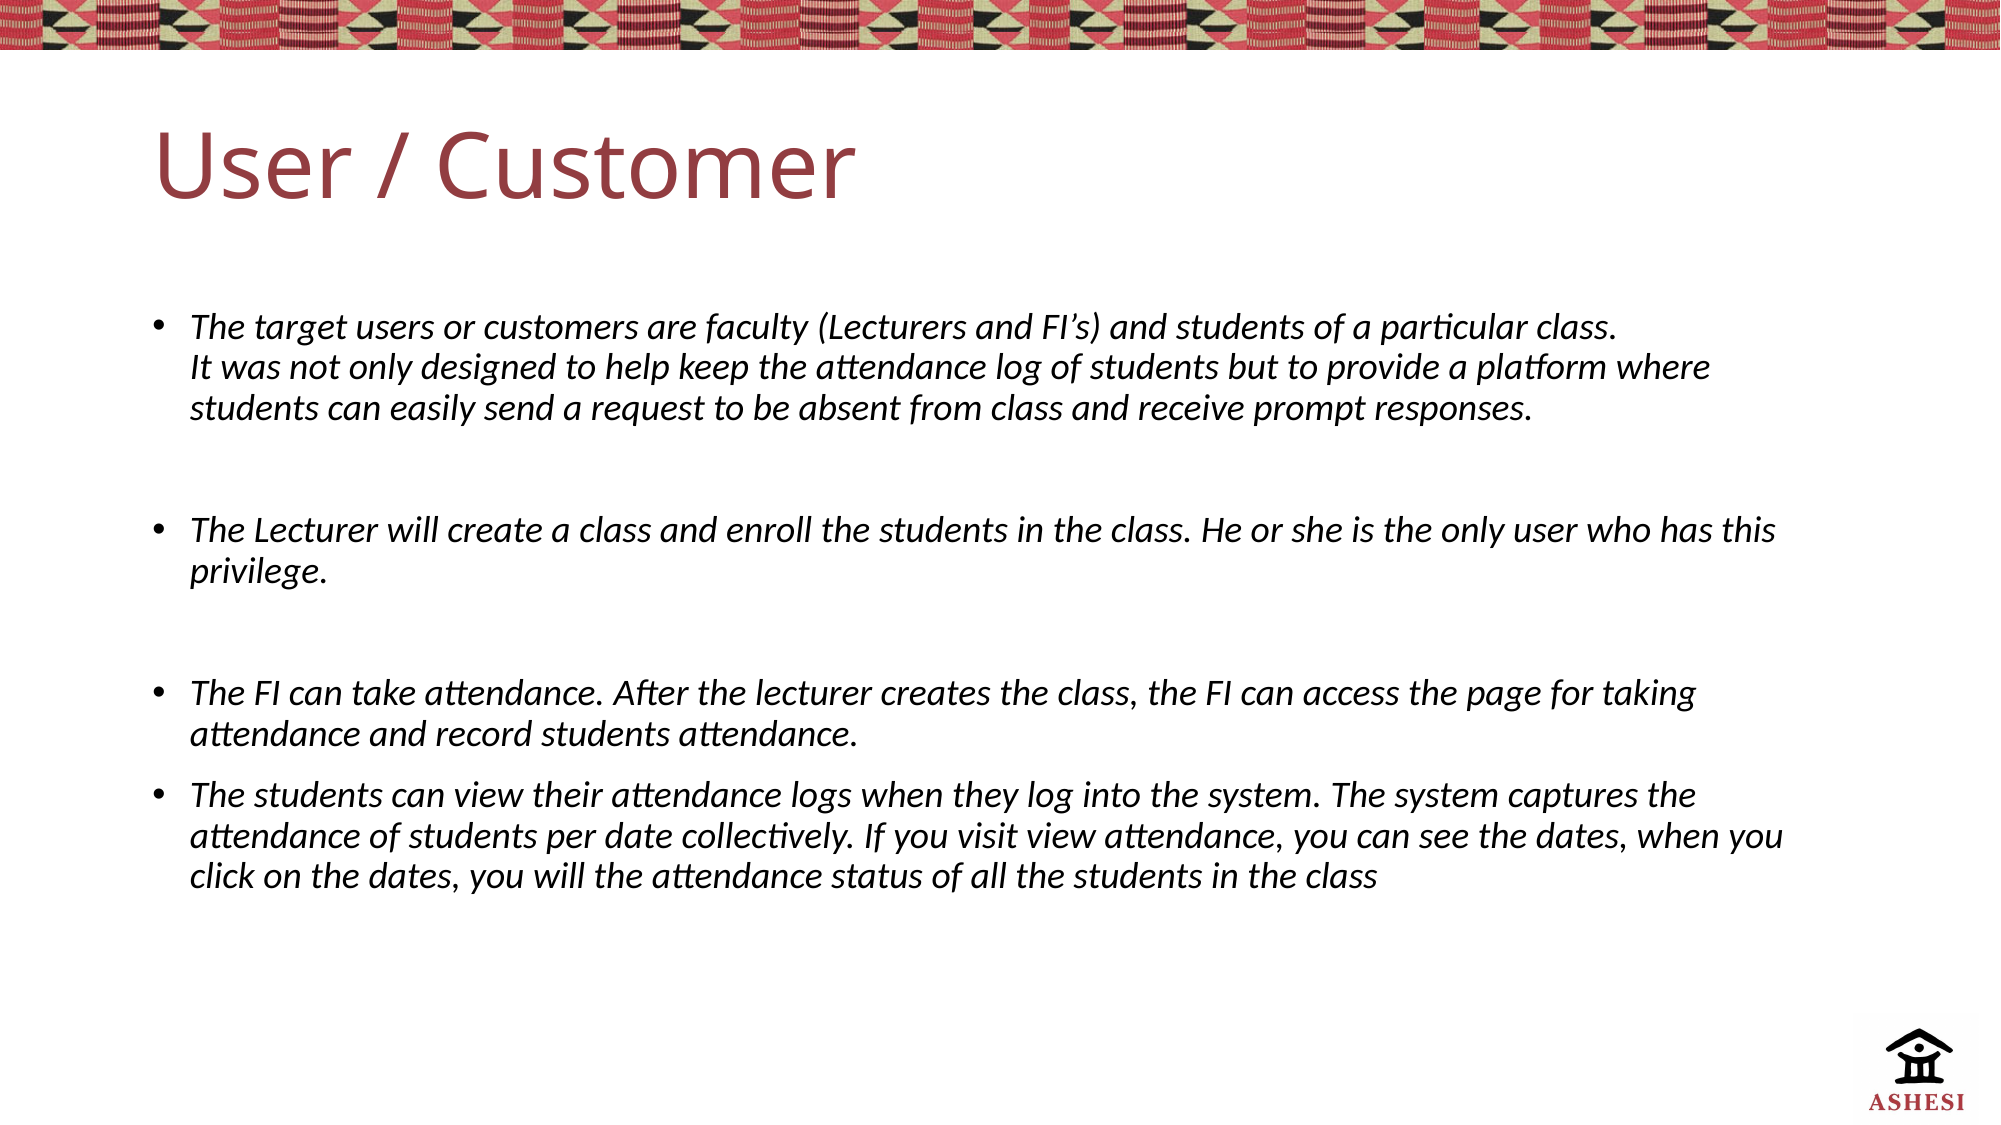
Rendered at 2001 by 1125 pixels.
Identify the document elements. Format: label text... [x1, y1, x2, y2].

list The target users or customers are faculty (Lecturers and FI’s) and students of a particular class. It was not only designed to help keep the attendance log of students but to provide a platform where students can easily send a request to be absent from class and receive prompt responses. The Lecturer will create a class and enroll the students in the class. He or she is the only user who has this privilege. The FI can take attendance. After the lecturer creates the class, the FI can access the page for taking attendance and record students attendance. The students can view their attendance logs when they log into the system. The system captures the attendance of students per date collectively. If you visit view attendance, you can see the dates, when you click on the dates, you will the attendance status of all the students in the class [137, 299, 1863, 1014]
picture [1853, 1013, 1979, 1125]
title User / Customer [137, 59, 1863, 278]
picture [0, 0, 2000, 50]
